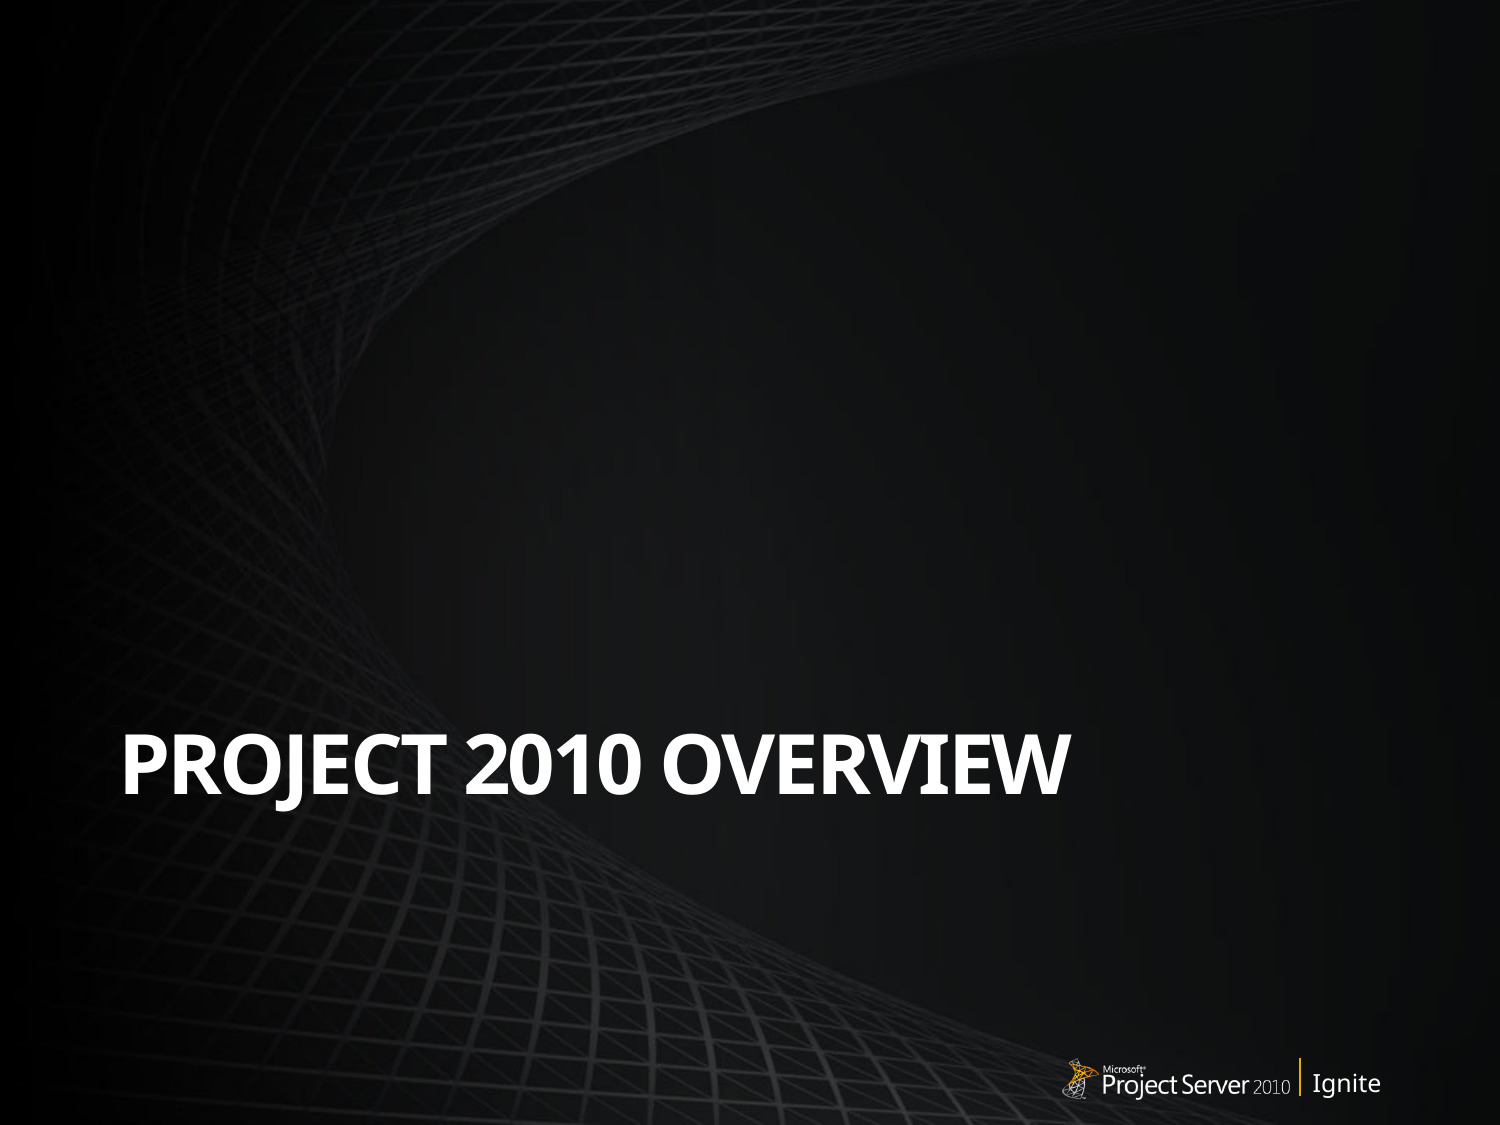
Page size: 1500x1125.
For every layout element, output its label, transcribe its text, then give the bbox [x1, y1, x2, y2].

picture [0, 0, 1500, 1125]
title Project 2010 Overview [118, 722, 1394, 814]
